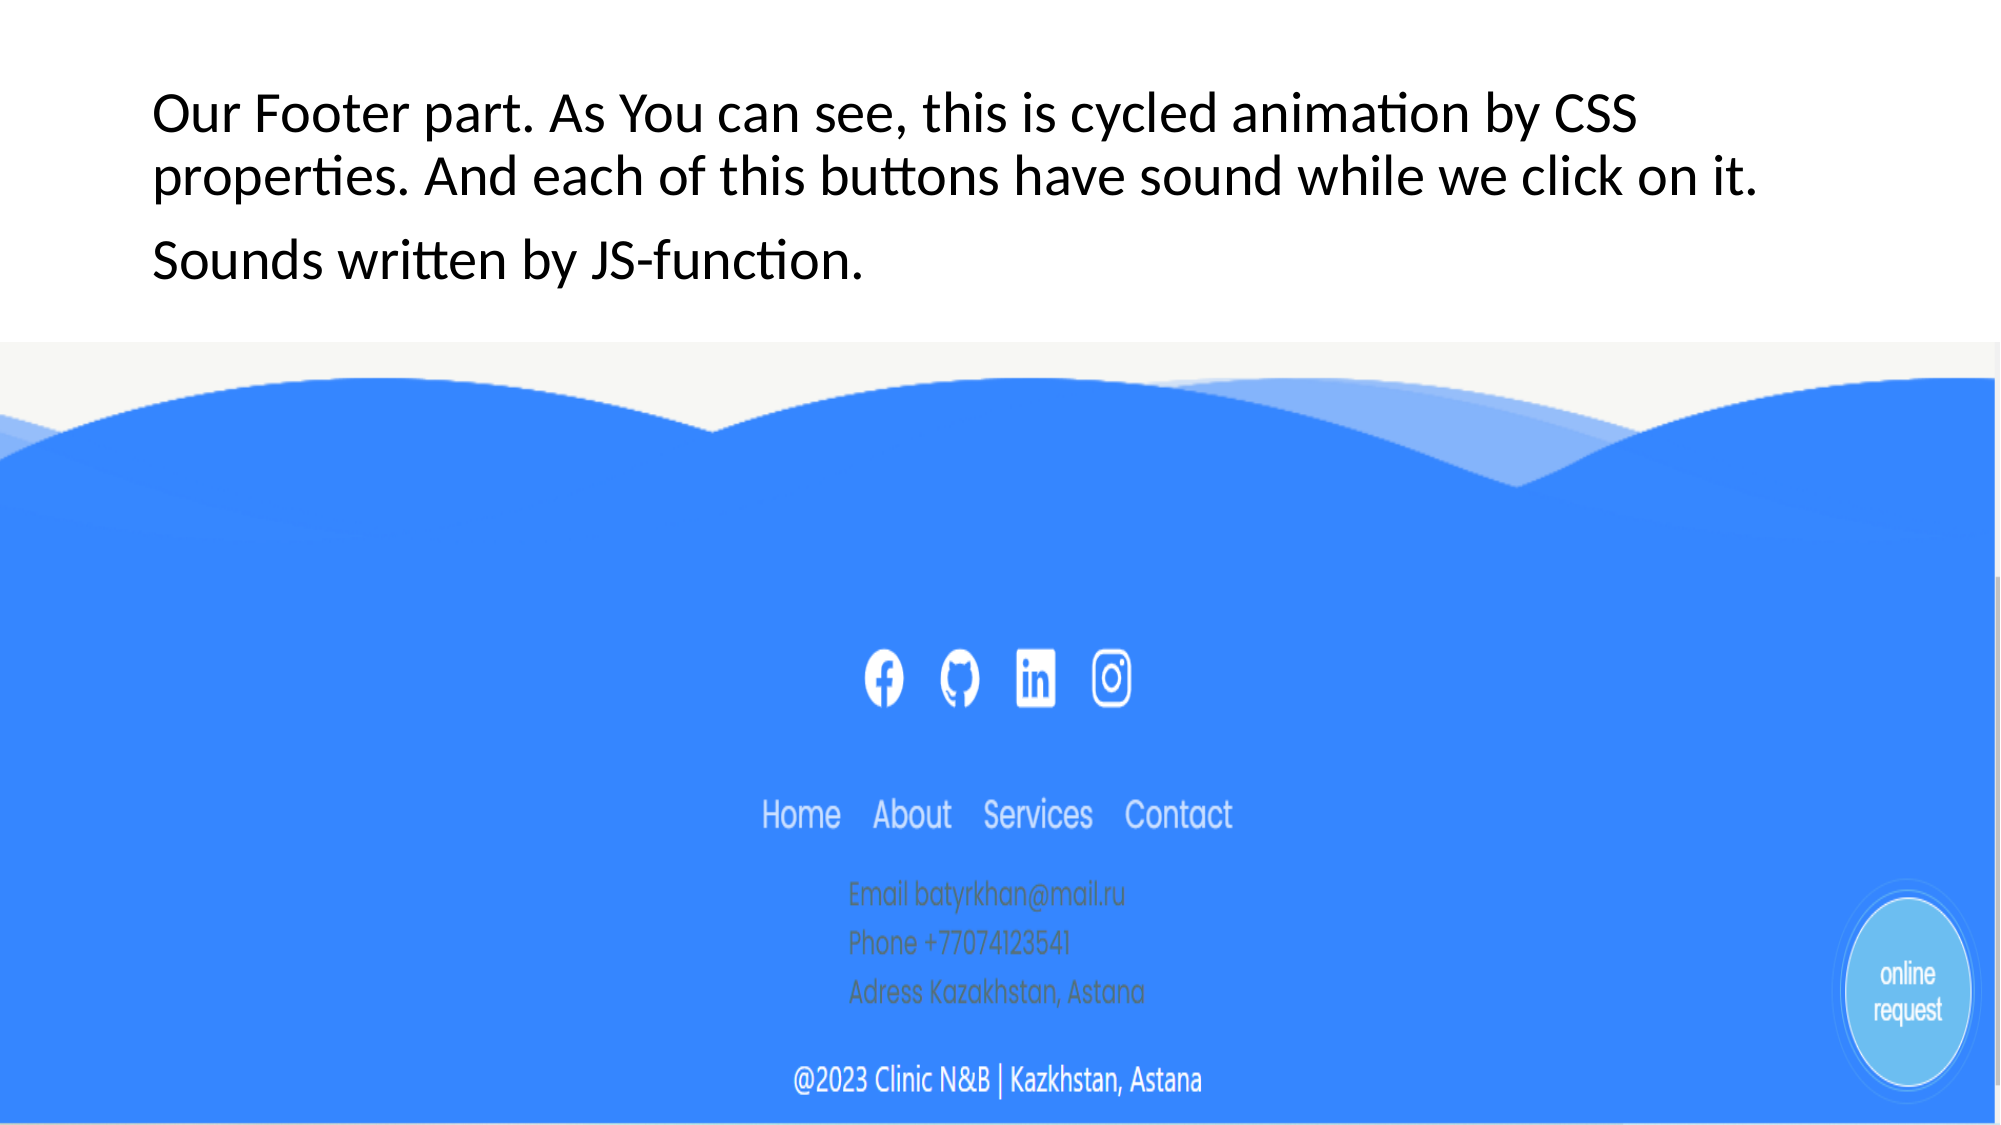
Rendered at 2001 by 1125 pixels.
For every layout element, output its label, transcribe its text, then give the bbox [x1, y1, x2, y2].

picture [0, 342, 2000, 1125]
list Our Footer part. As You can see, this is cycled animation by CSS properties. And each of this buttons have sound while we click on it. Sounds written by JS-function. [137, 75, 1863, 342]
